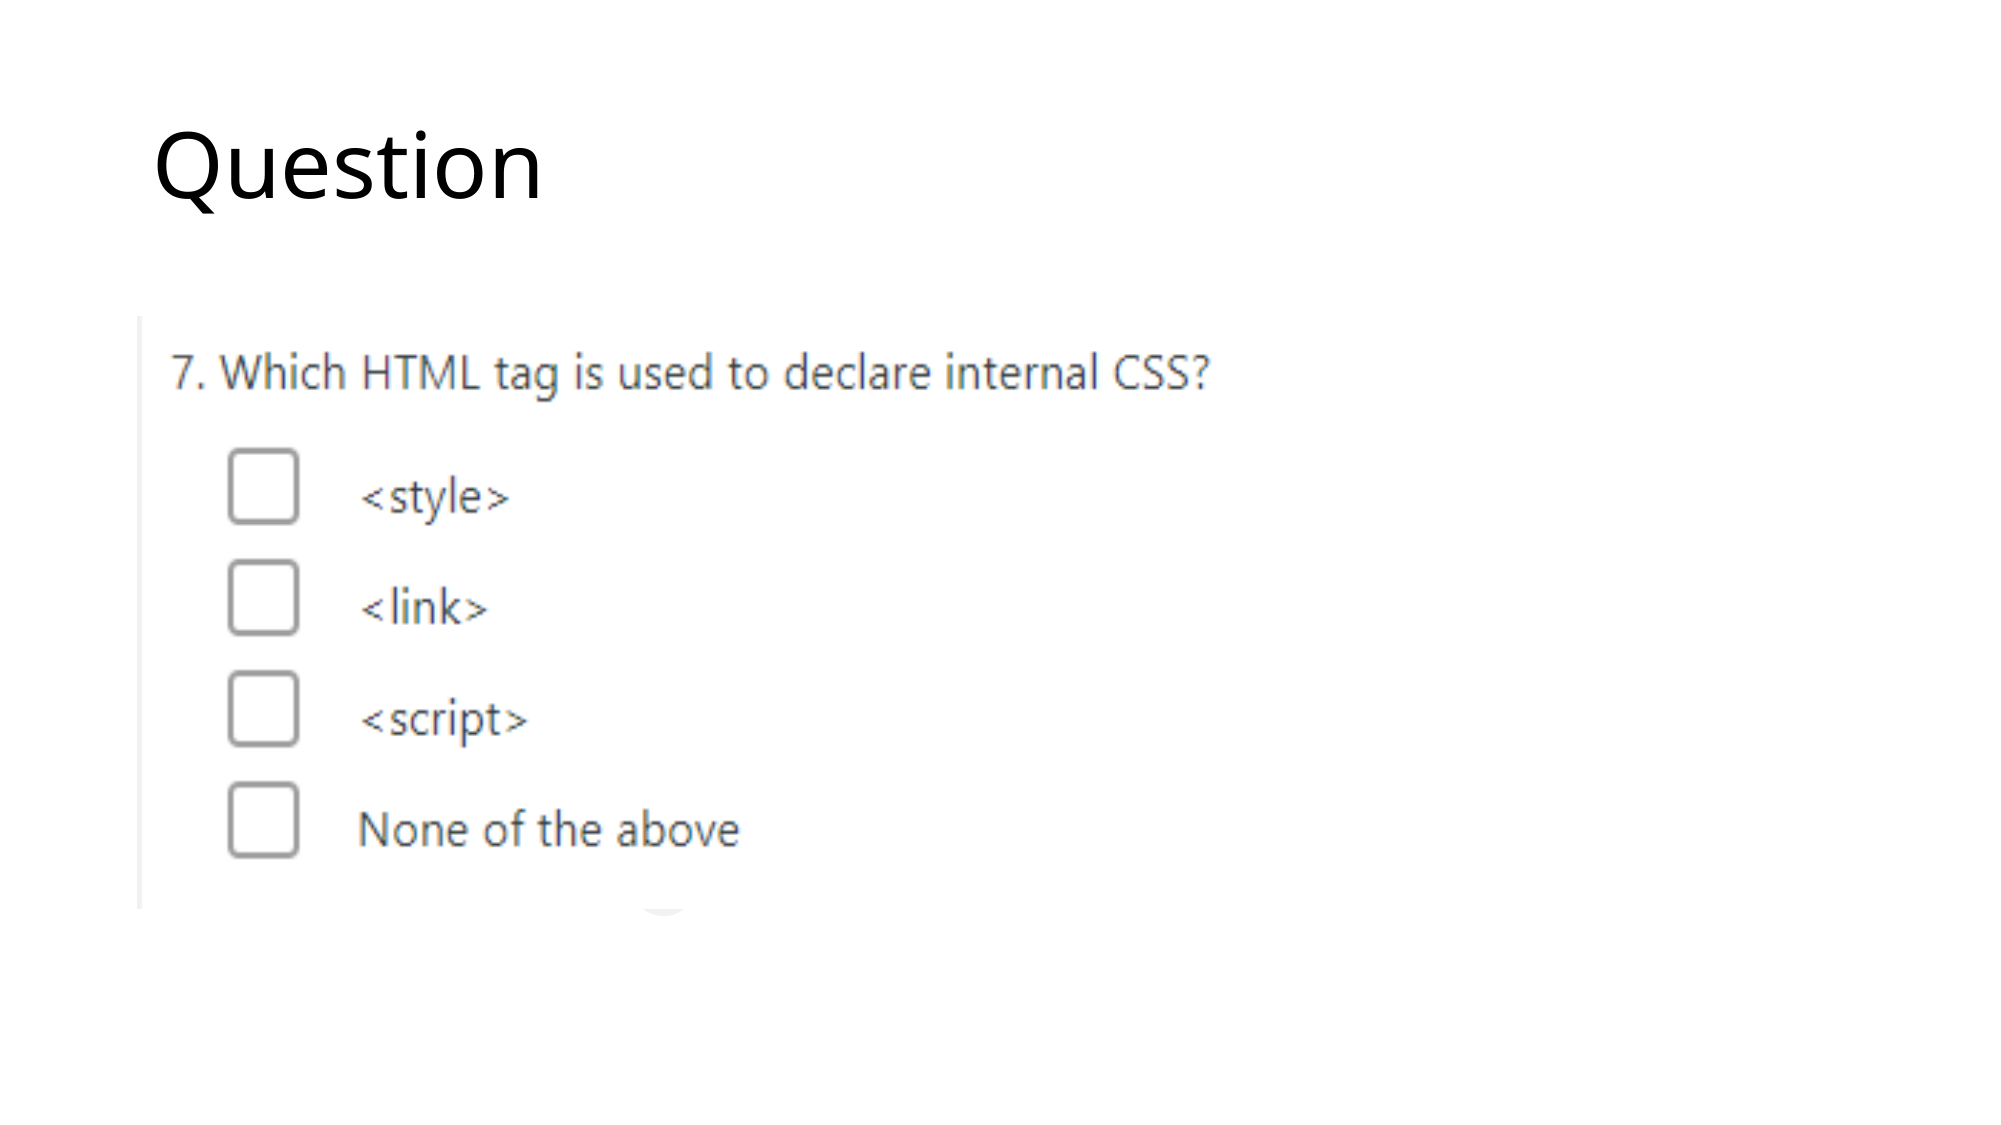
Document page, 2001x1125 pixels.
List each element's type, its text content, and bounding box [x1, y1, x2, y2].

picture [137, 316, 1415, 909]
title Question [137, 59, 1863, 278]
